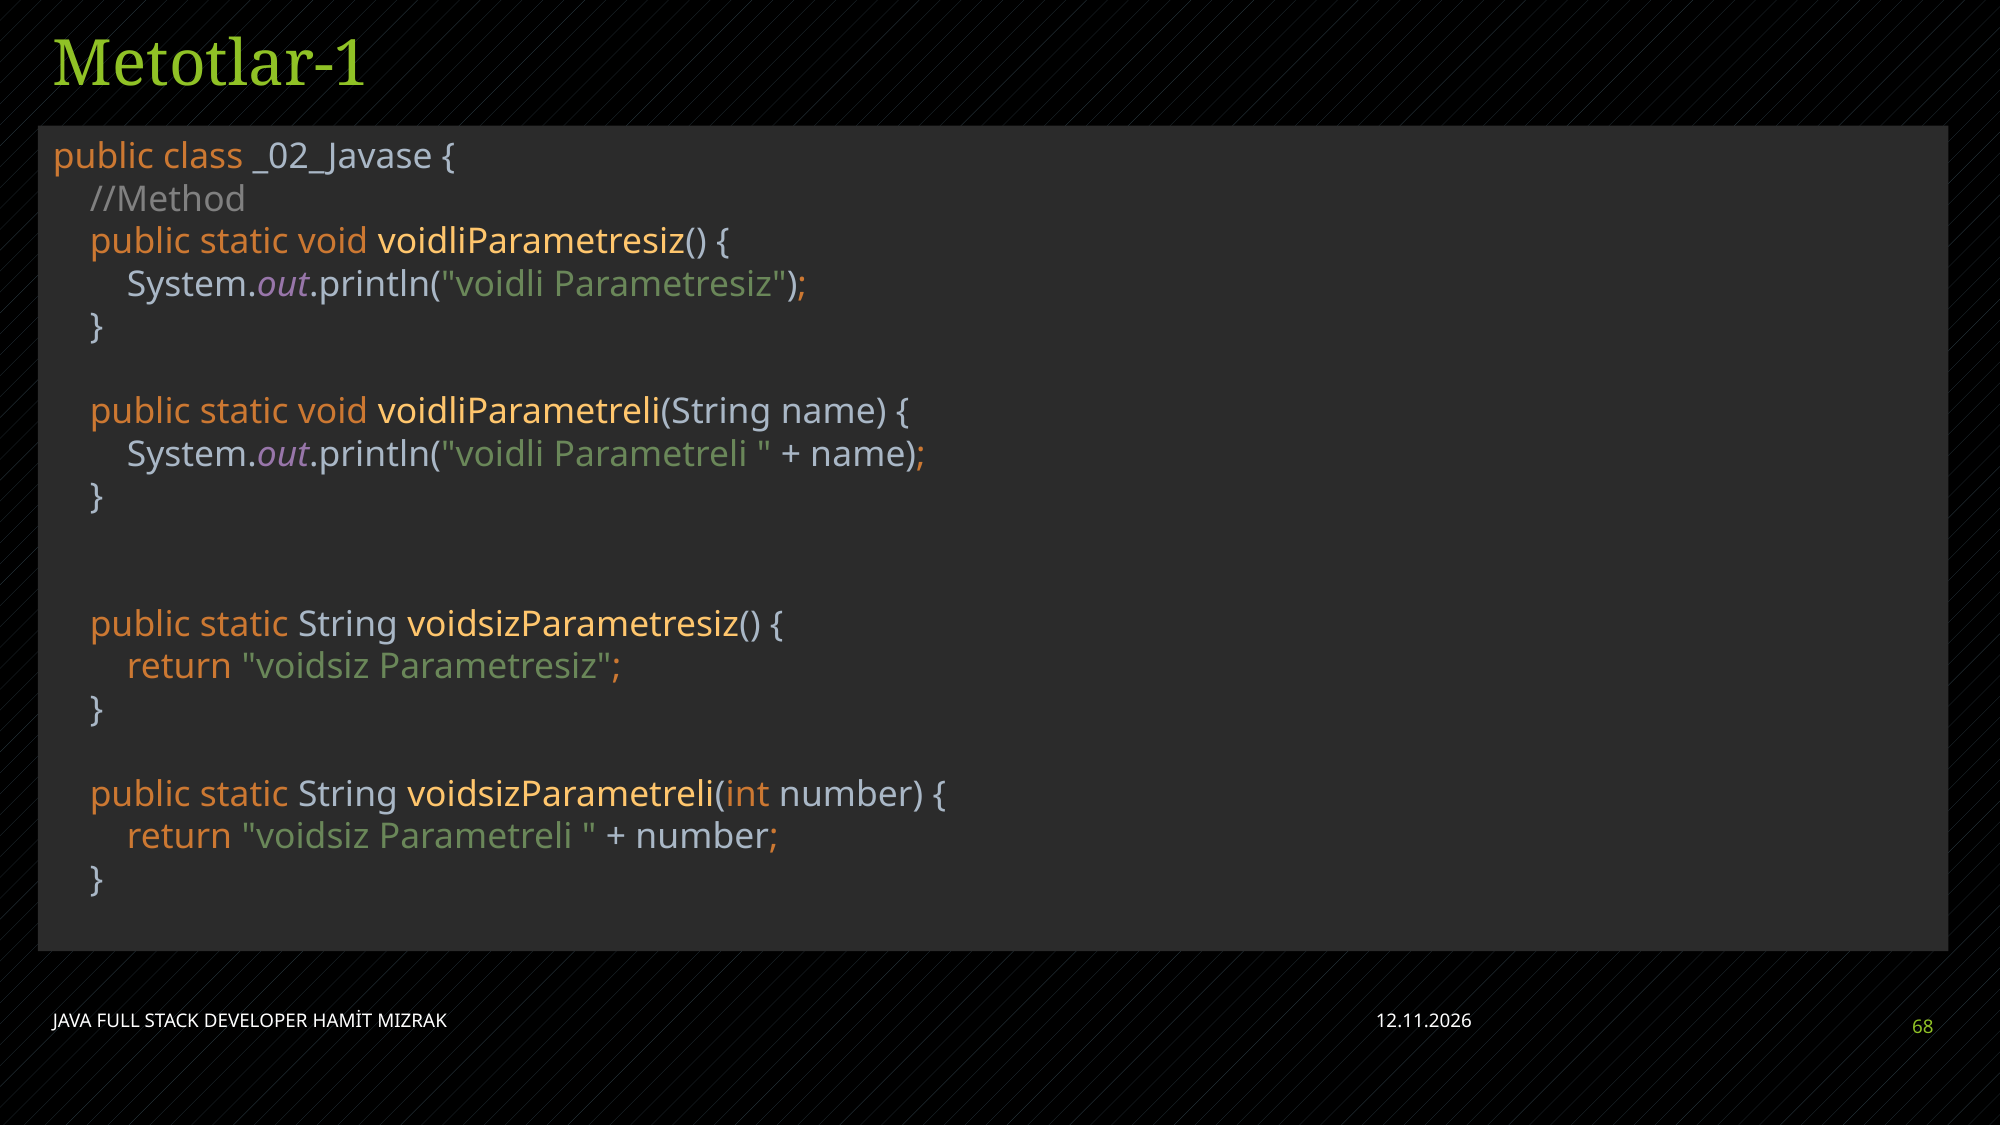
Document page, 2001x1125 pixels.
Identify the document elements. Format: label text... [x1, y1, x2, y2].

title Metotlar-1 [37, 14, 1949, 107]
footer JAVA FULL STACK DEVELOPER HAMİT MIZRAK [37, 991, 1145, 1051]
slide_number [1181, 991, 1487, 1051]
list public class _02_Javase { //Method public static void voidliParametresiz() { System.out.println("voidli Parametresiz"); } public static void voidliParametreli(String name) { System.out.println("voidli Parametreli " + name); } public static String voidsizParametresiz() { return "voidsiz Parametresiz"; } public static String voidsizParametreli(int number) { return "voidsiz Parametreli " + number; } [37, 125, 1949, 952]
slide_number 68 [1836, 997, 1949, 1058]
